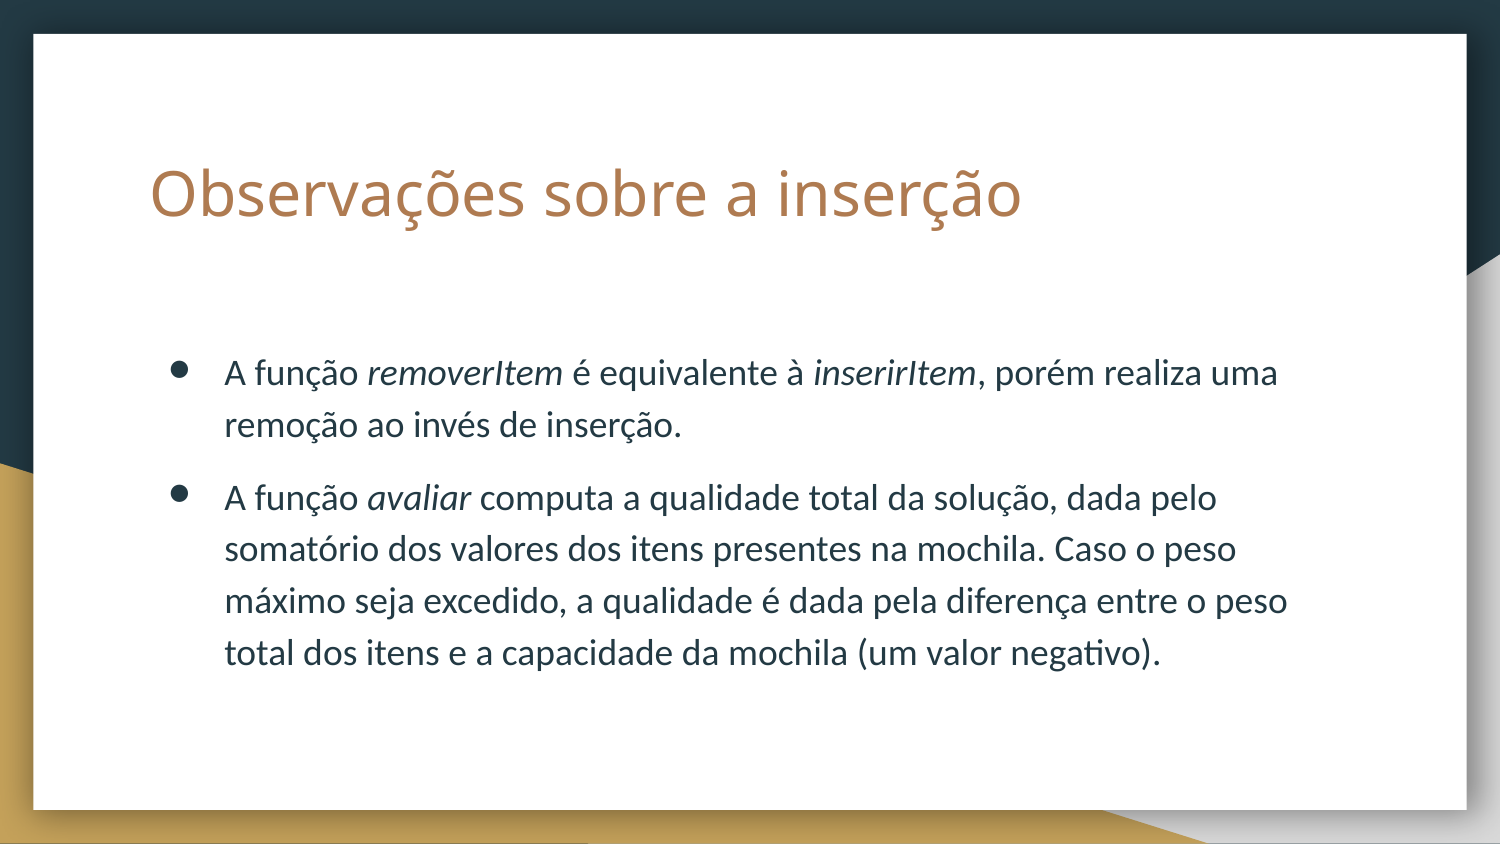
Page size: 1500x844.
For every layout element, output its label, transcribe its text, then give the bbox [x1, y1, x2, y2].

list A função removerItem é equivalente à inserirItem, porém realiza uma remoção ao invés de inserção. A função avaliar computa a qualidade total da solução, dada pelo somatório dos valores dos itens presentes na mochila. Caso o peso máximo seja excedido, a qualidade é dada pela diferença entre o peso total dos itens e a capacidade da mochila (um valor negativo). [134, 326, 1366, 729]
title Observações sobre a inserção [134, 138, 1366, 296]
